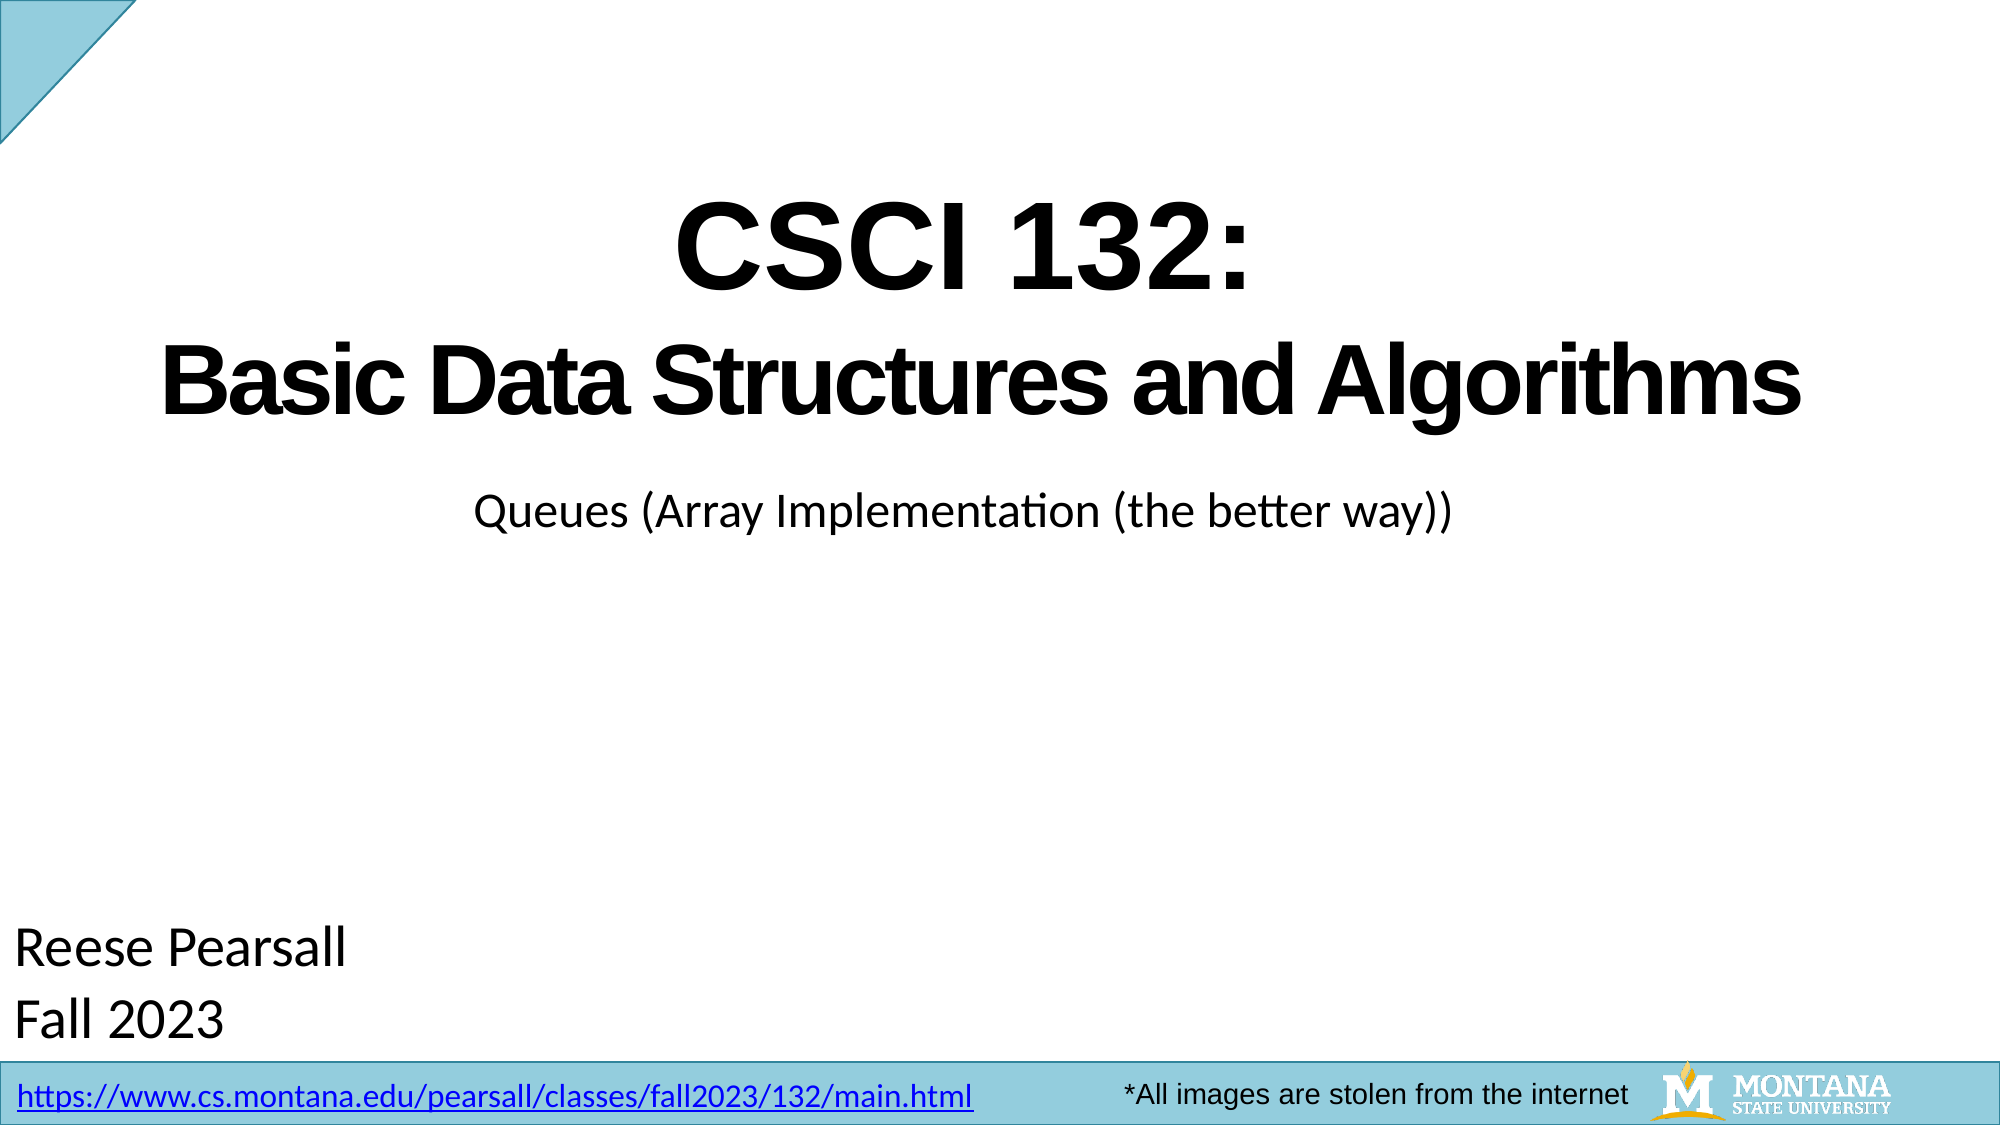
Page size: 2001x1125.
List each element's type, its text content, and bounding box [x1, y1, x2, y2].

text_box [0, 0, 137, 145]
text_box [0, 1060, 1647, 1125]
text_box Reese Pearsall Fall 2023 [12, 905, 1914, 1051]
text_box Queues (Array Implementation (the better way)) [456, 474, 1470, 537]
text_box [1892, 1060, 2000, 1125]
title CSCI 132: Basic Data Structures and Algorithms [87, 162, 1875, 435]
picture [1649, 1060, 1892, 1122]
